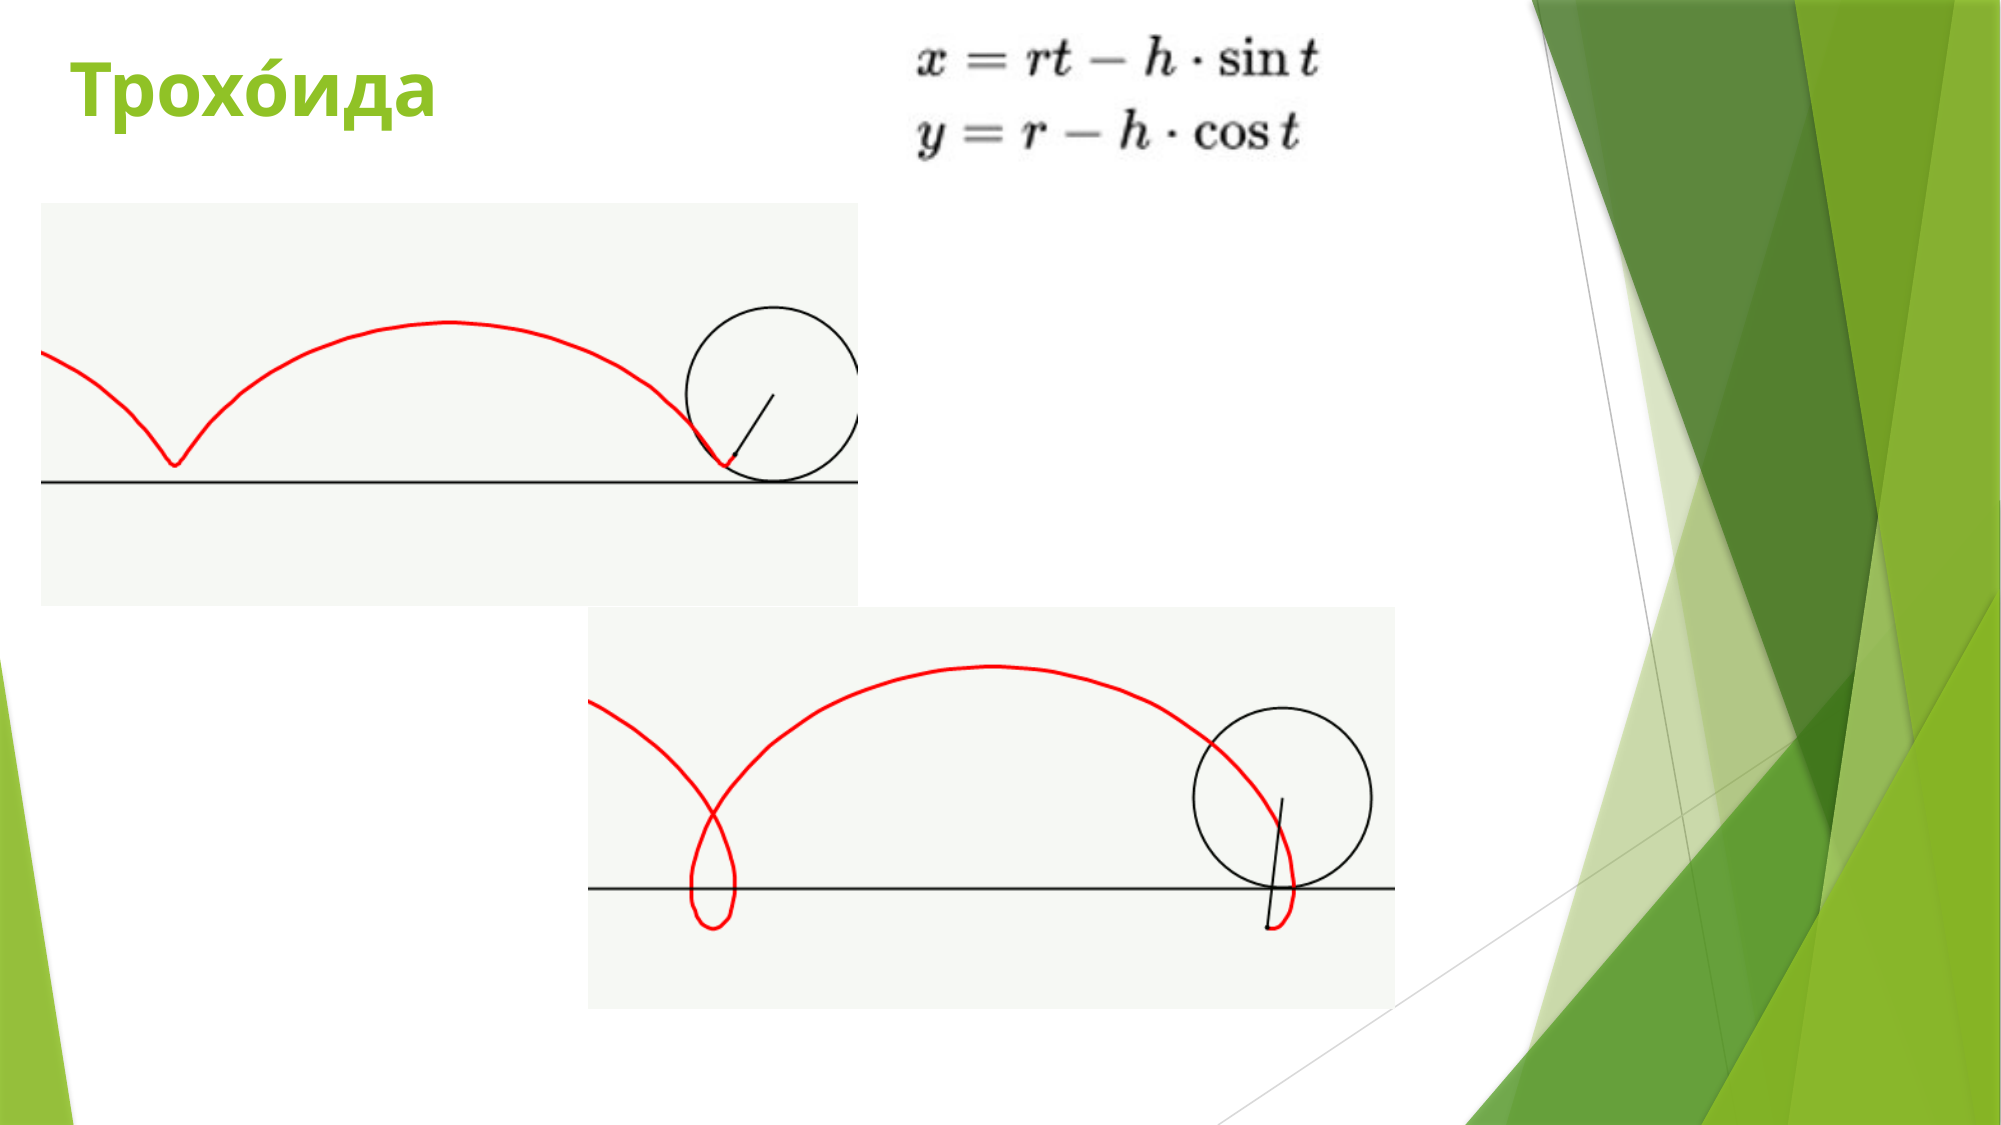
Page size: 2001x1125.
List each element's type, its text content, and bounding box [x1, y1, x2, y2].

picture [40, 202, 1396, 1009]
title Трохо́ида [54, 33, 1465, 251]
picture [891, 32, 1358, 169]
